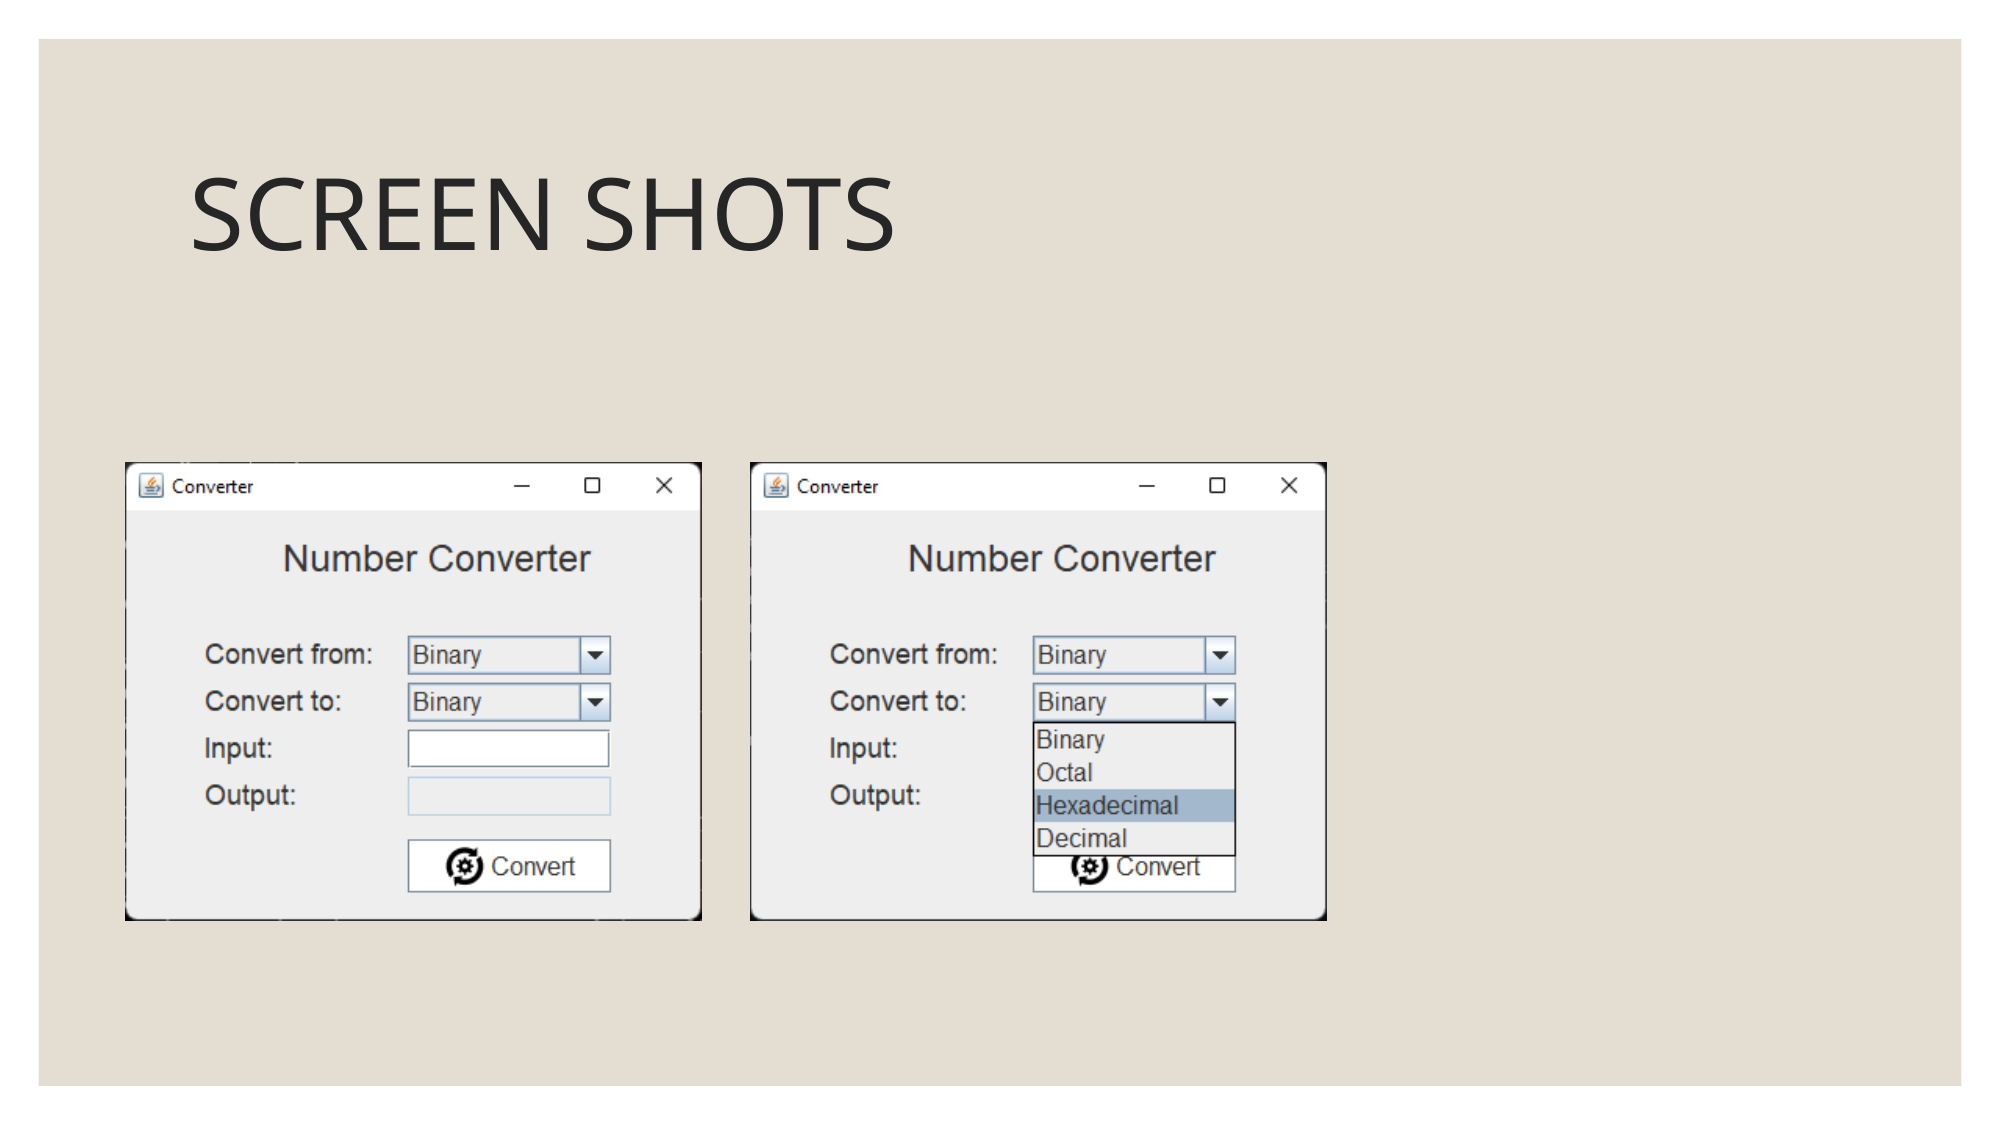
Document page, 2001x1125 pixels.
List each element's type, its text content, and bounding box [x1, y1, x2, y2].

picture [124, 462, 702, 921]
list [749, 462, 1327, 921]
title SCREEN SHOTS [174, 105, 1825, 331]
